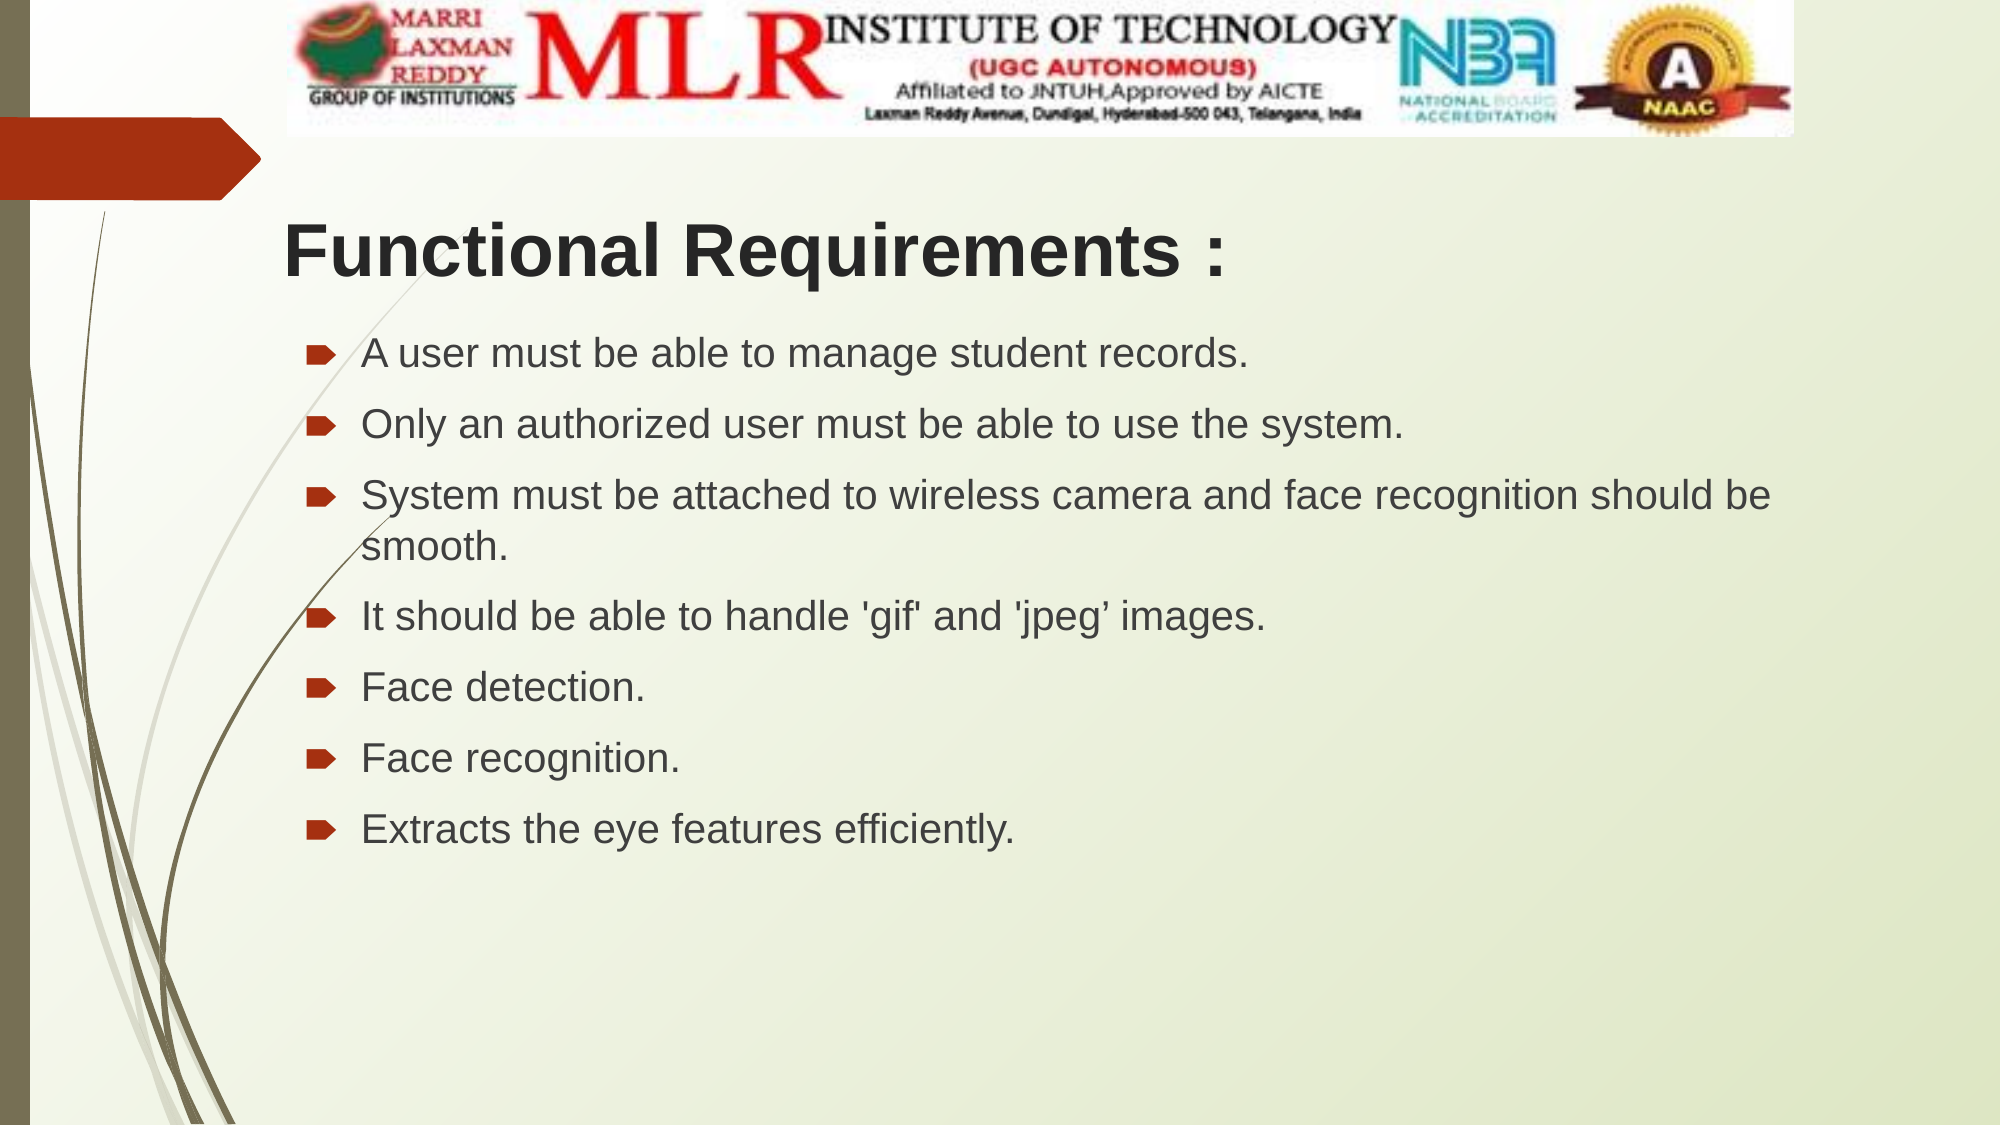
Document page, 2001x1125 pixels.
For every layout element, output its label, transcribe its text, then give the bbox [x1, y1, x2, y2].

list A user must be able to manage student records. Only an authorized user must be able to use the system. System must be attached to wireless camera and face recognition should be smooth. It should be able to handle 'gif' and 'jpeg’ images. Face detection. Face recognition. Extracts the eye features efficiently. [289, 318, 1796, 1023]
picture [287, 0, 1794, 137]
title Functional Requirements : [269, 194, 1731, 405]
